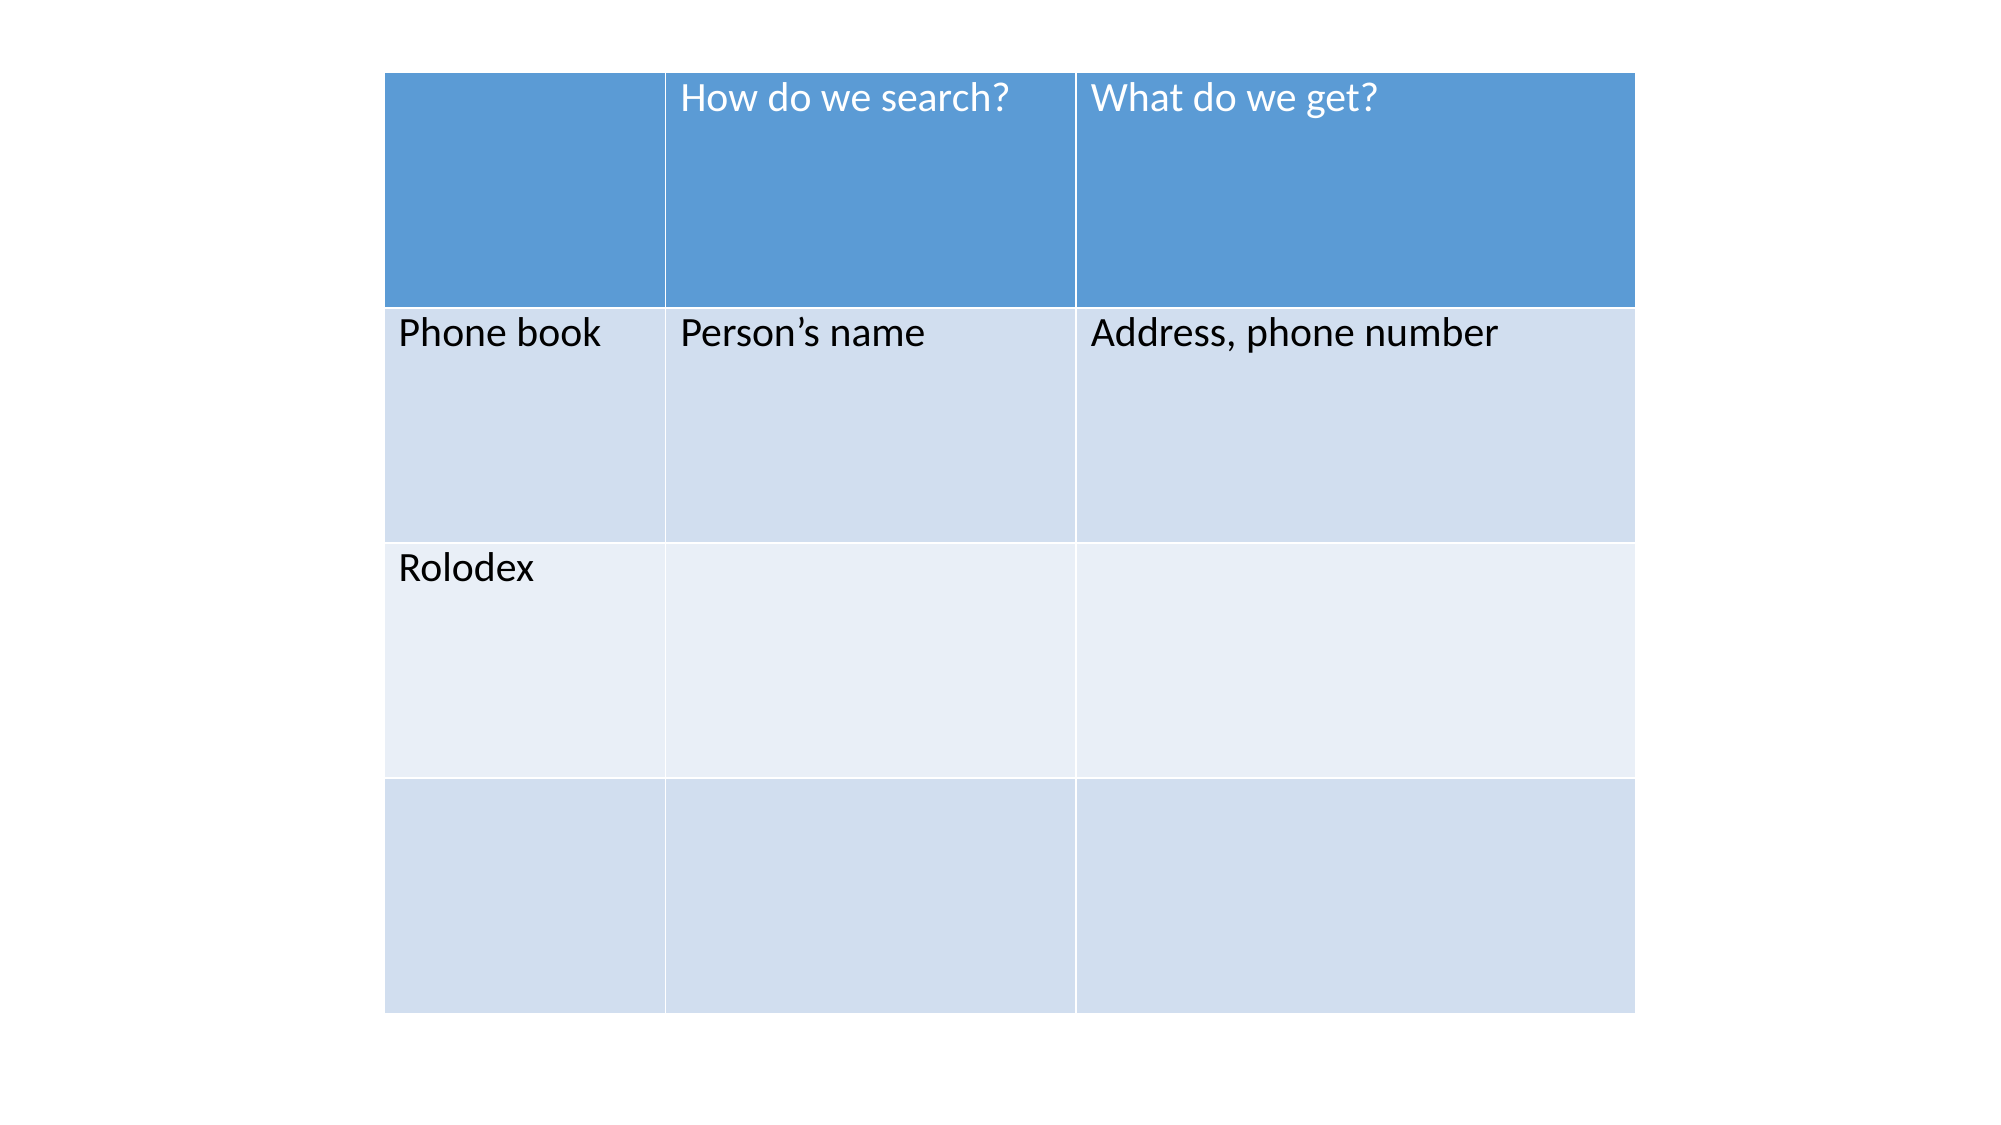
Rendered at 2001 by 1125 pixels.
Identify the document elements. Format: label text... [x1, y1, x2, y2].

table_cell Rolodex [385, 544, 665, 777]
table_cell Phone book [385, 309, 665, 542]
table_cell [1077, 779, 1635, 1013]
table_header How do we search? [666, 73, 1075, 307]
table_header [385, 73, 665, 307]
table_header What do we get? [1077, 73, 1635, 307]
table_cell Address, phone number [1077, 309, 1635, 542]
table_cell Person’s name [666, 309, 1075, 542]
table_cell [1077, 544, 1635, 777]
table_cell [385, 779, 665, 1013]
table_cell [666, 779, 1075, 1013]
table_cell [666, 544, 1075, 777]
